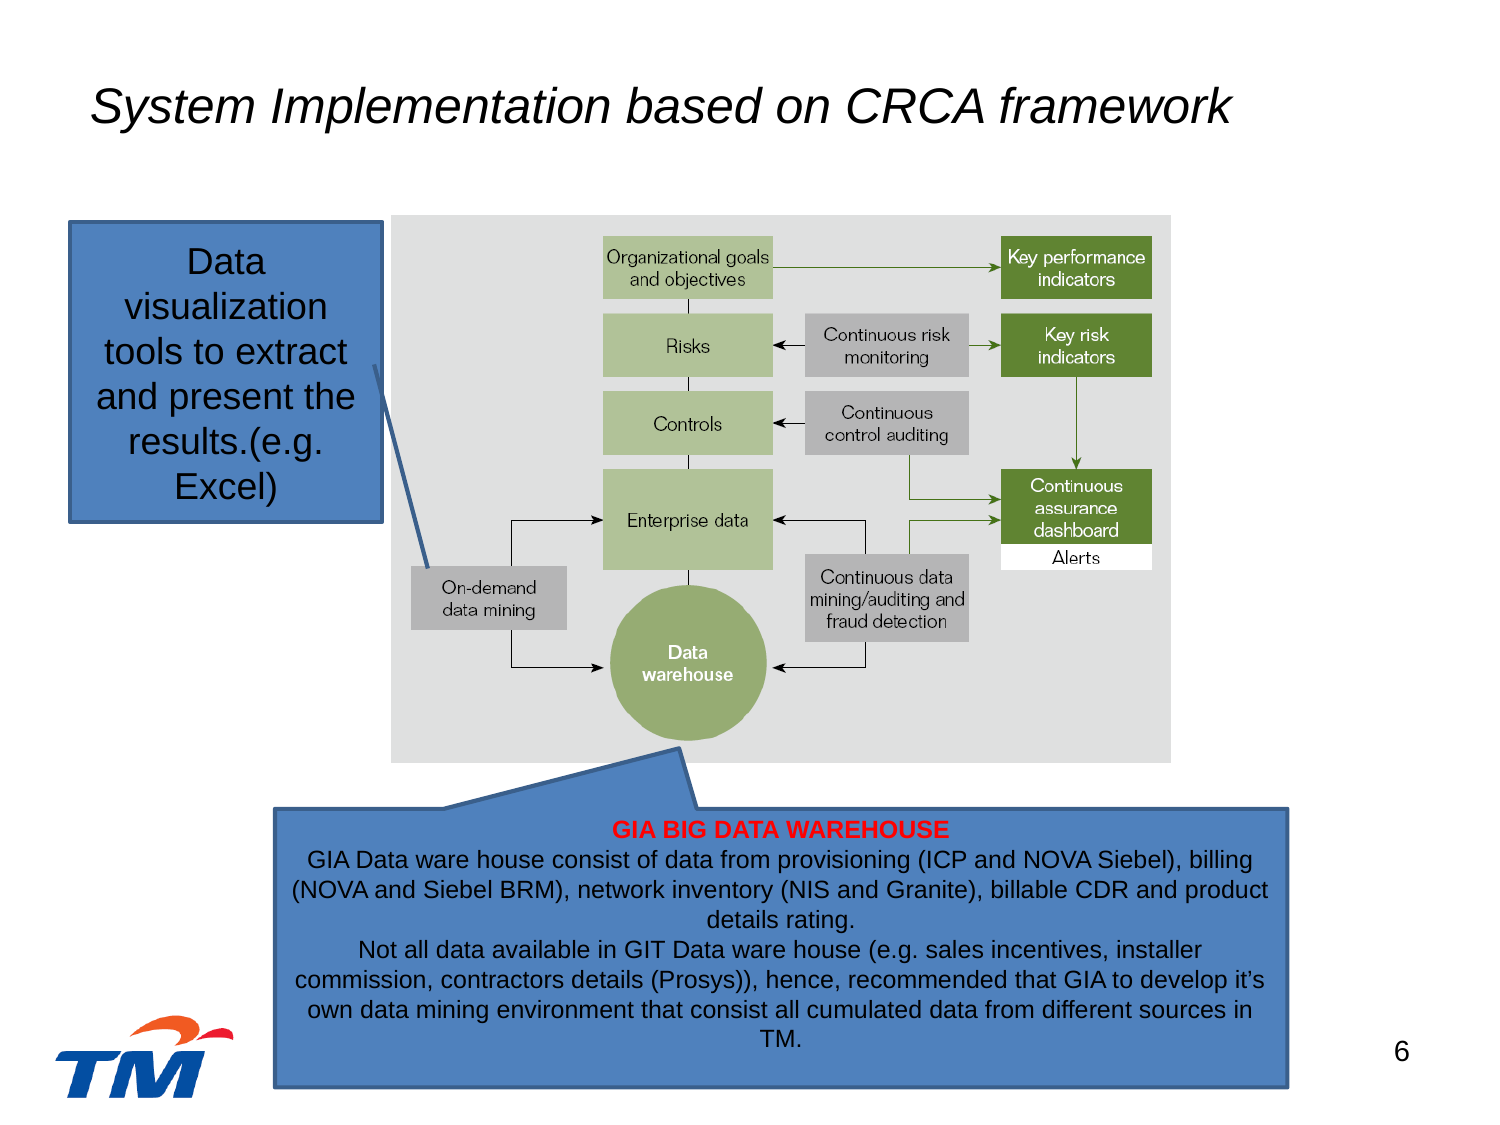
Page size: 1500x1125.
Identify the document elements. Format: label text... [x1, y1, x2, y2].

picture [50, 1012, 238, 1103]
text_box System Implementation based on CRCA framework [75, 45, 1425, 163]
picture [389, 213, 1173, 765]
text_box GIA BIG DATA WAREHOUSE GIA Data ware house consist of data from provisioning (ICP and NOVA Siebel), billing (NOVA and Siebel BRM), network inventory (NIS and Granite), billable CDR and product details rating. Not all data available in GIT Data ware house (e.g. sales incentives, installer commission, contractors details (Prosys)), hence, recommended that GIA to develop it’s own data mining environment that consist all cumulated data from different sources in TM. [272, 773, 1290, 1090]
text_box Data visualization tools to extract and present the results.(e.g. Excel) [68, 220, 384, 524]
text_box 1 [1074, 1024, 1425, 1103]
